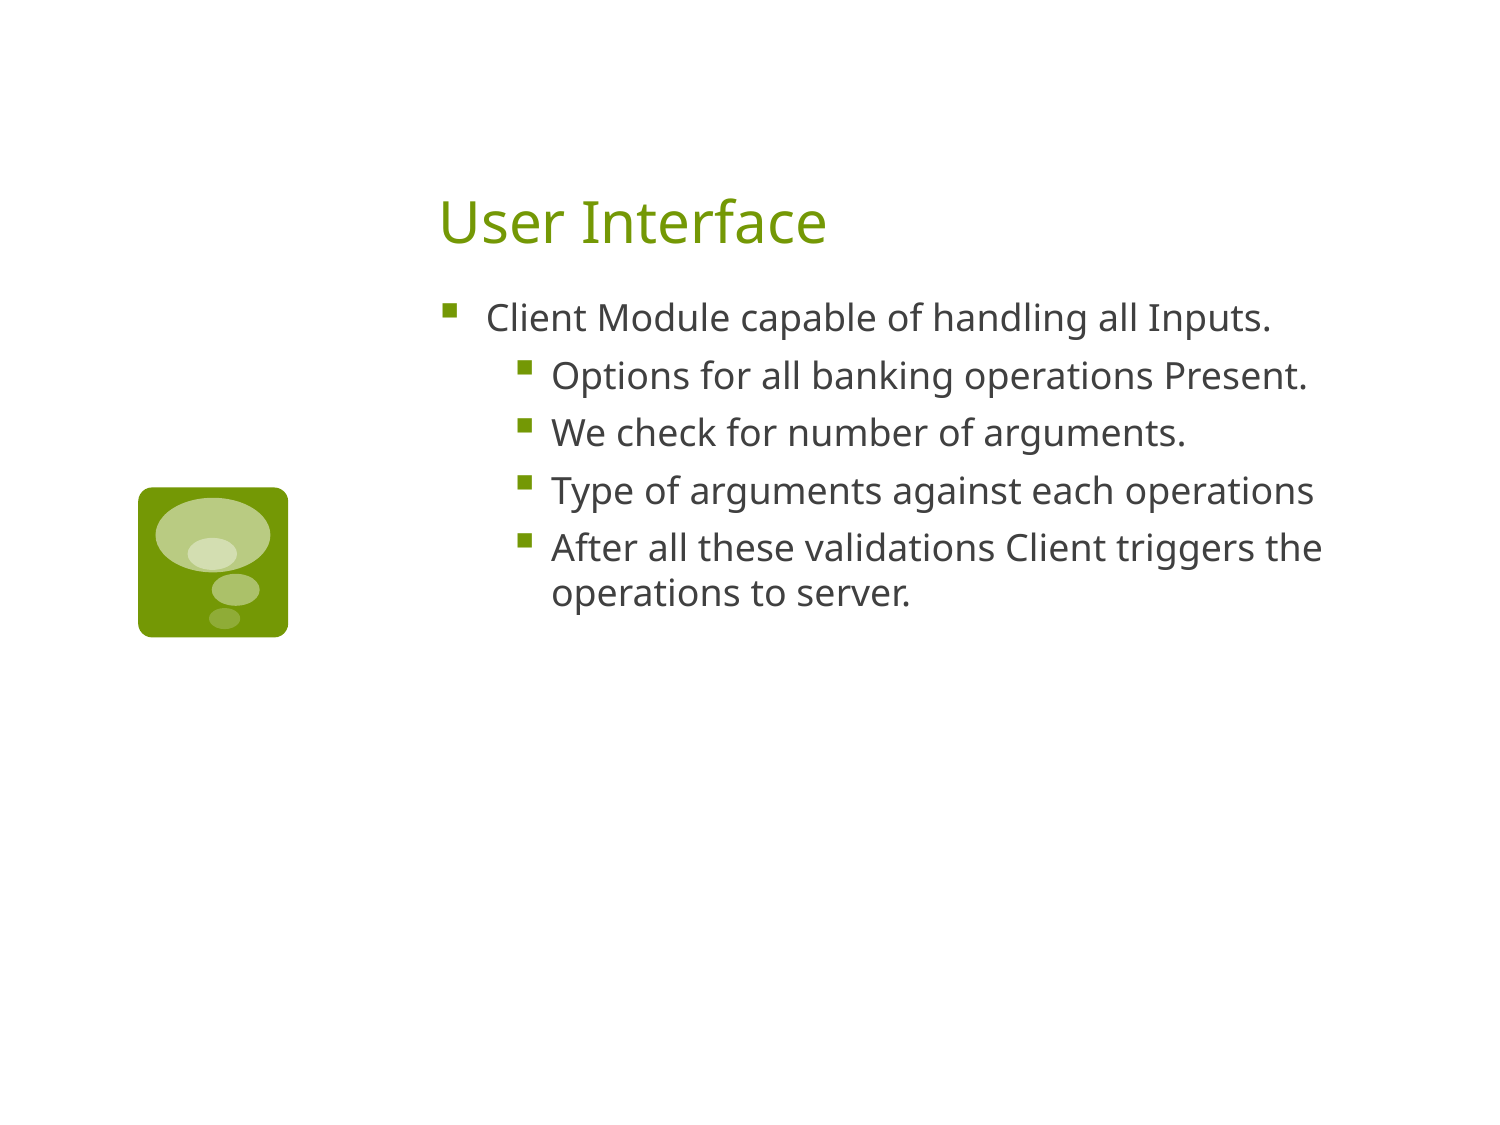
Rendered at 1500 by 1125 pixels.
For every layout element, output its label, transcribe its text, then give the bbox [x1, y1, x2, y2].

title User Interface [423, 117, 1236, 263]
list Client Module capable of handling all Inputs. Options for all banking operations Present. We check for number of arguments. Type of arguments against each operations After all these validations Client triggers the operations to server. [423, 286, 1454, 1011]
